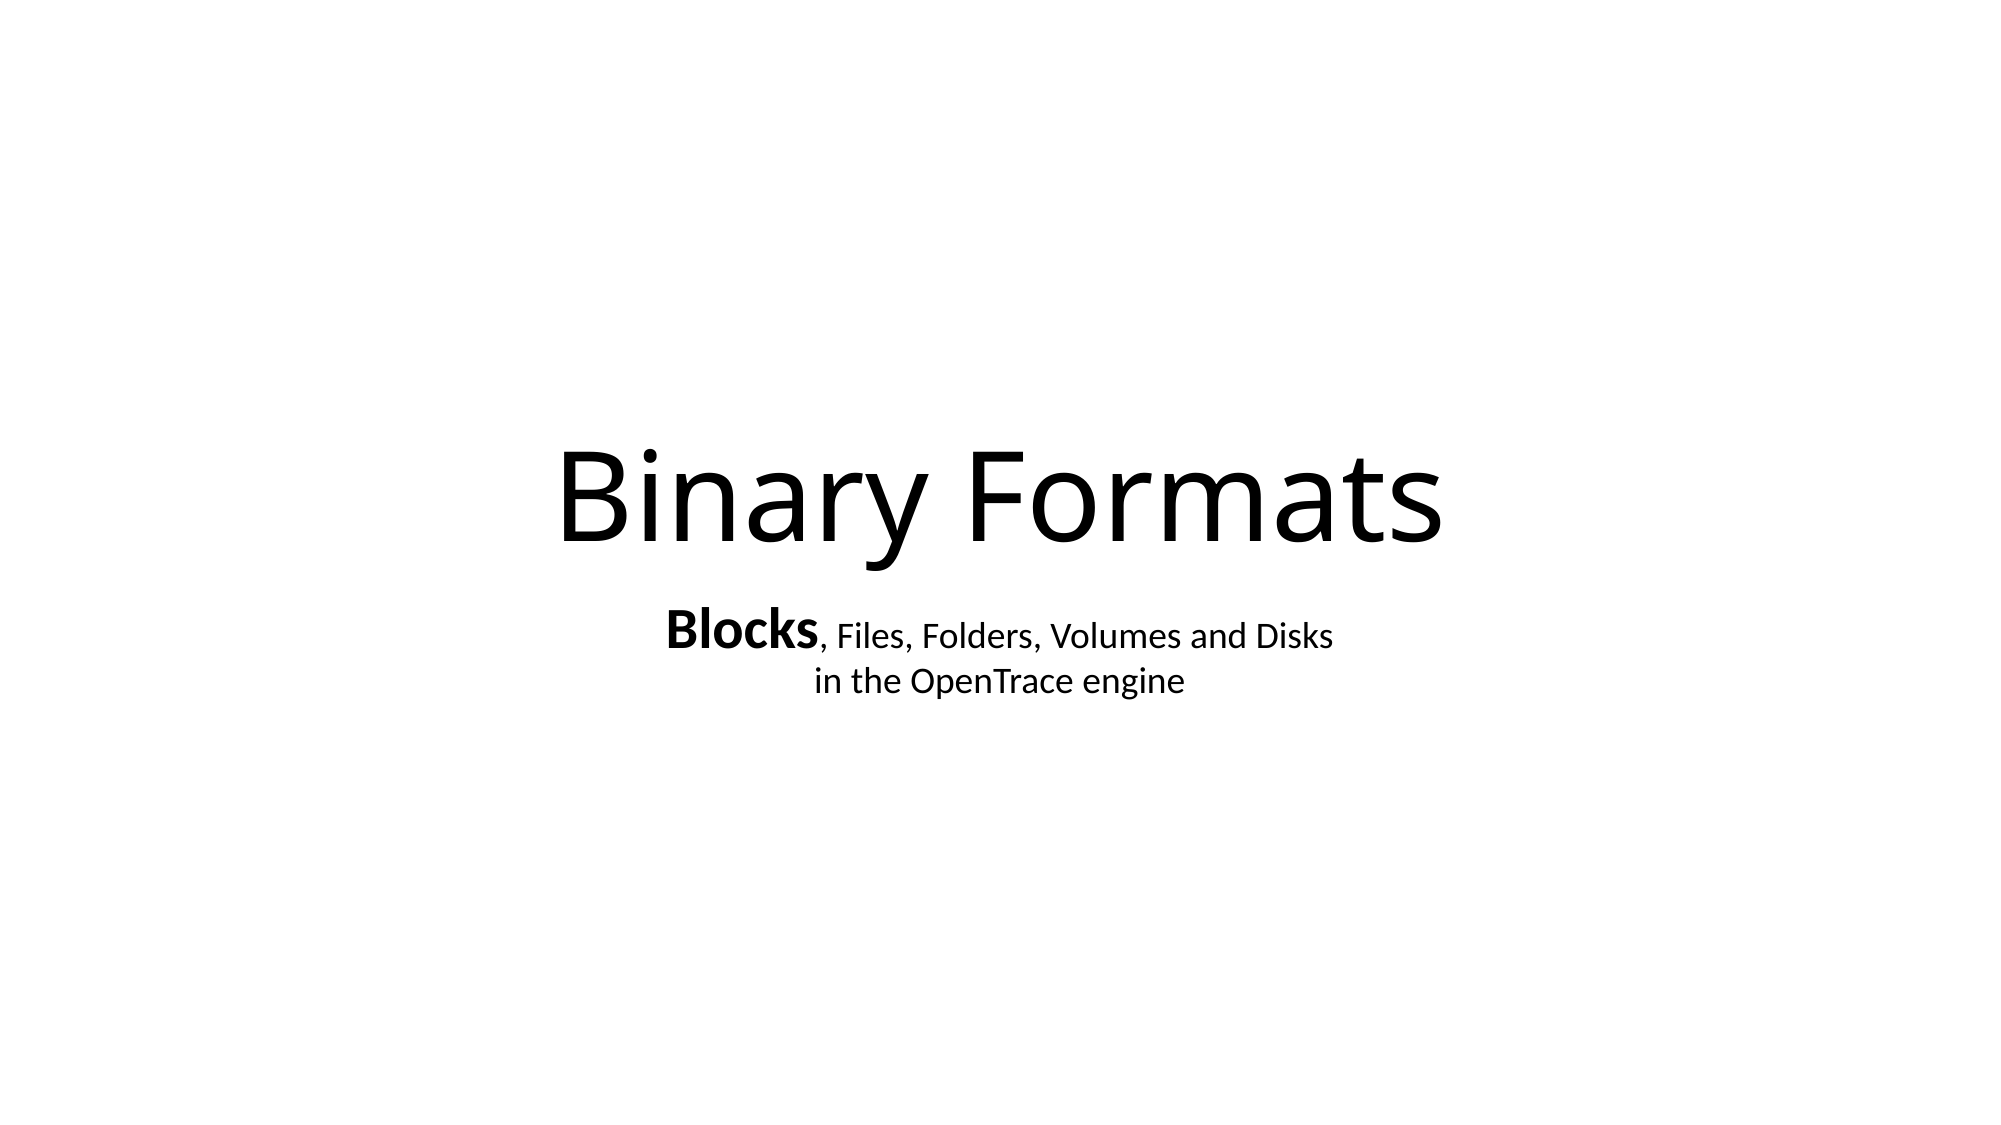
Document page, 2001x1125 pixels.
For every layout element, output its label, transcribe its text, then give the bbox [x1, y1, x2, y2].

title Binary Formats [249, 184, 1750, 576]
subtitle Blocks, Files, Folders, Volumes and Disks in the OpenTrace engine [249, 590, 1750, 863]
